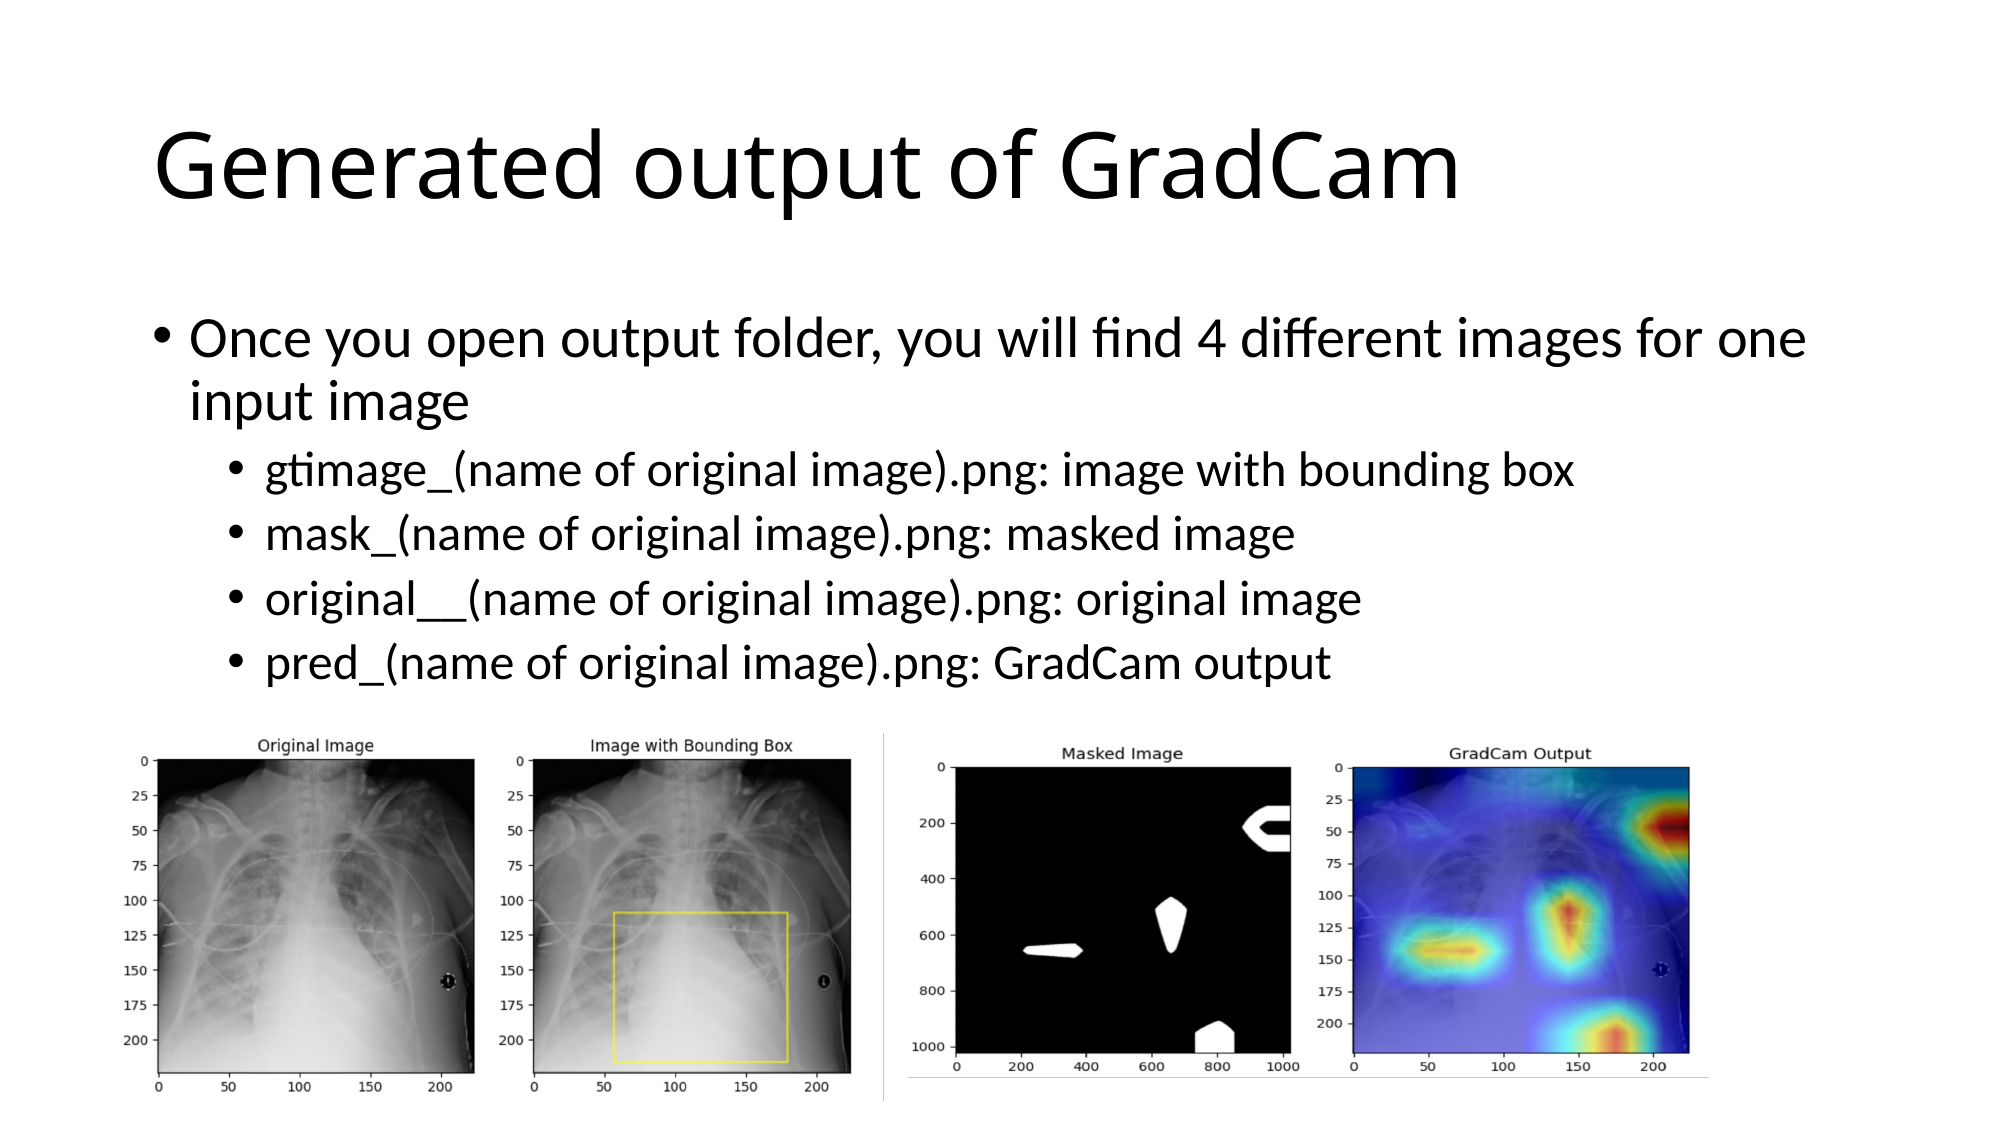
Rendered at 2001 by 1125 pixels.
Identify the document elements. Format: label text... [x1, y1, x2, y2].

list Once you open output folder, you will find 4 different images for one input image gtimage_(name of original image).png: image with bounding box mask_(name of original image).png: masked image original__(name of original image).png: original image pred_(name of original image).png: GradCam output [137, 299, 1863, 1014]
picture [111, 733, 884, 1101]
picture [908, 739, 1709, 1078]
title Generated output of GradCam [137, 59, 1863, 278]
